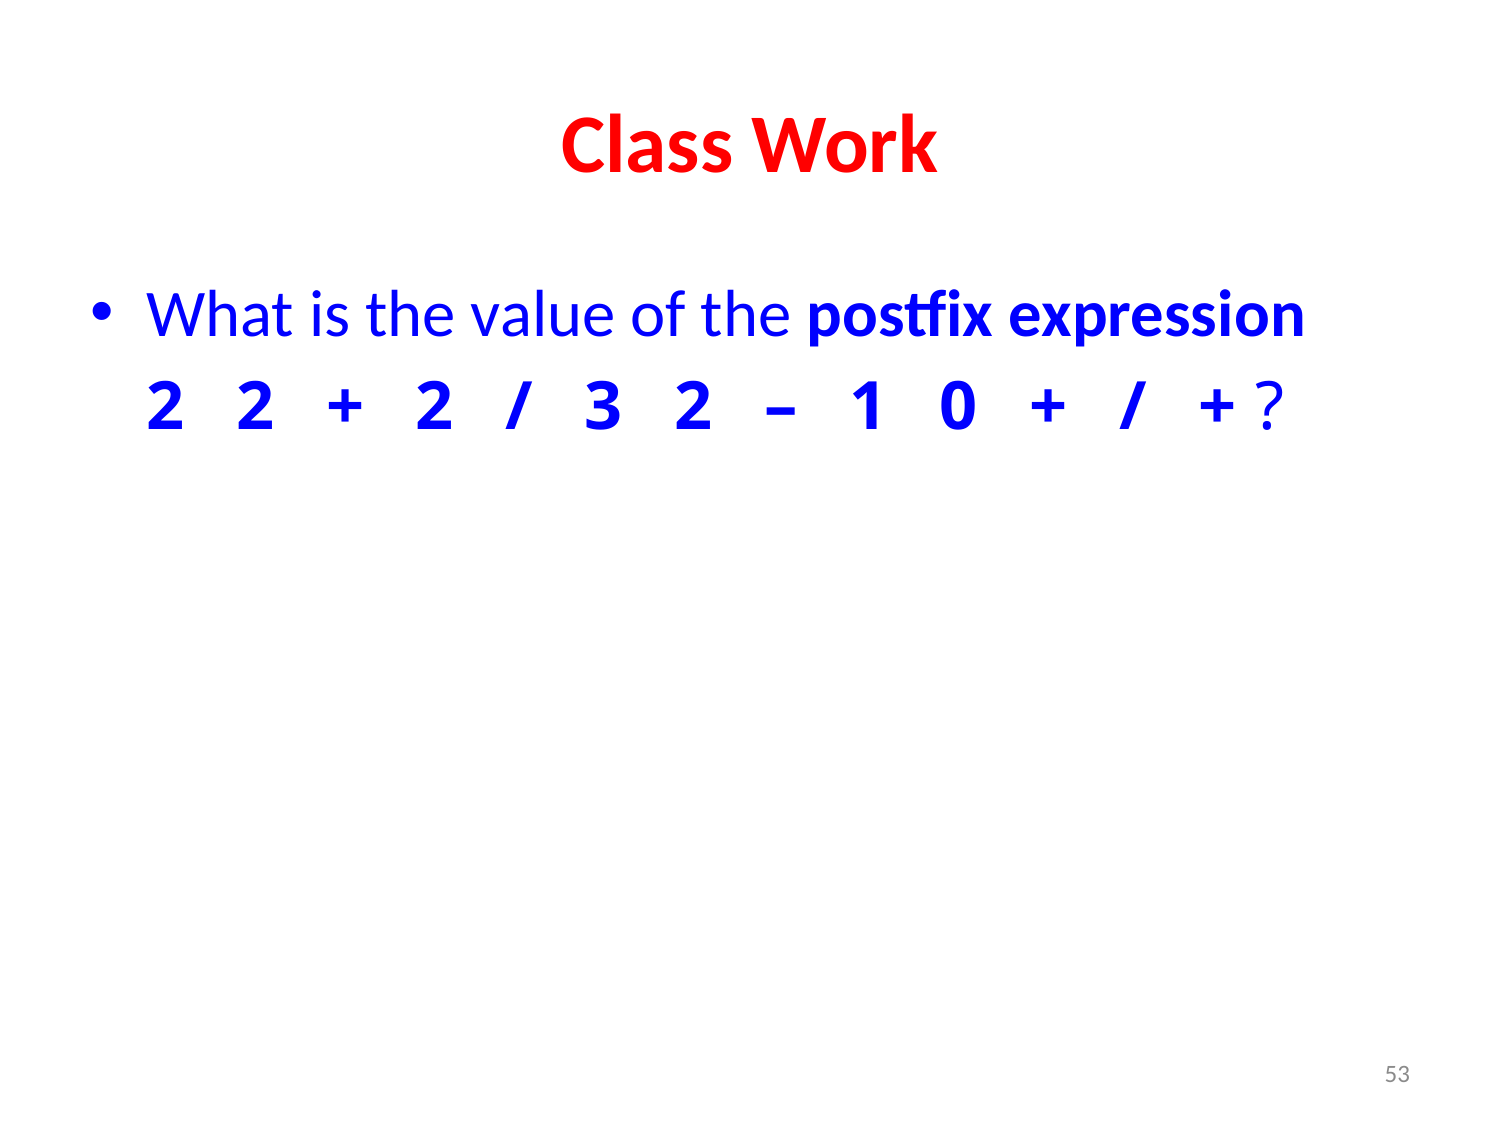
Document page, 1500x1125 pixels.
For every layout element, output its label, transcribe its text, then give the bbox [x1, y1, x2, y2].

list What is the value of the postfix expression 2 2 + 2 / 3 2 – 1 0 + / + ? [74, 262, 1426, 1006]
slide_number 53 [1074, 1042, 1425, 1103]
title Class Work [74, 44, 1426, 233]
